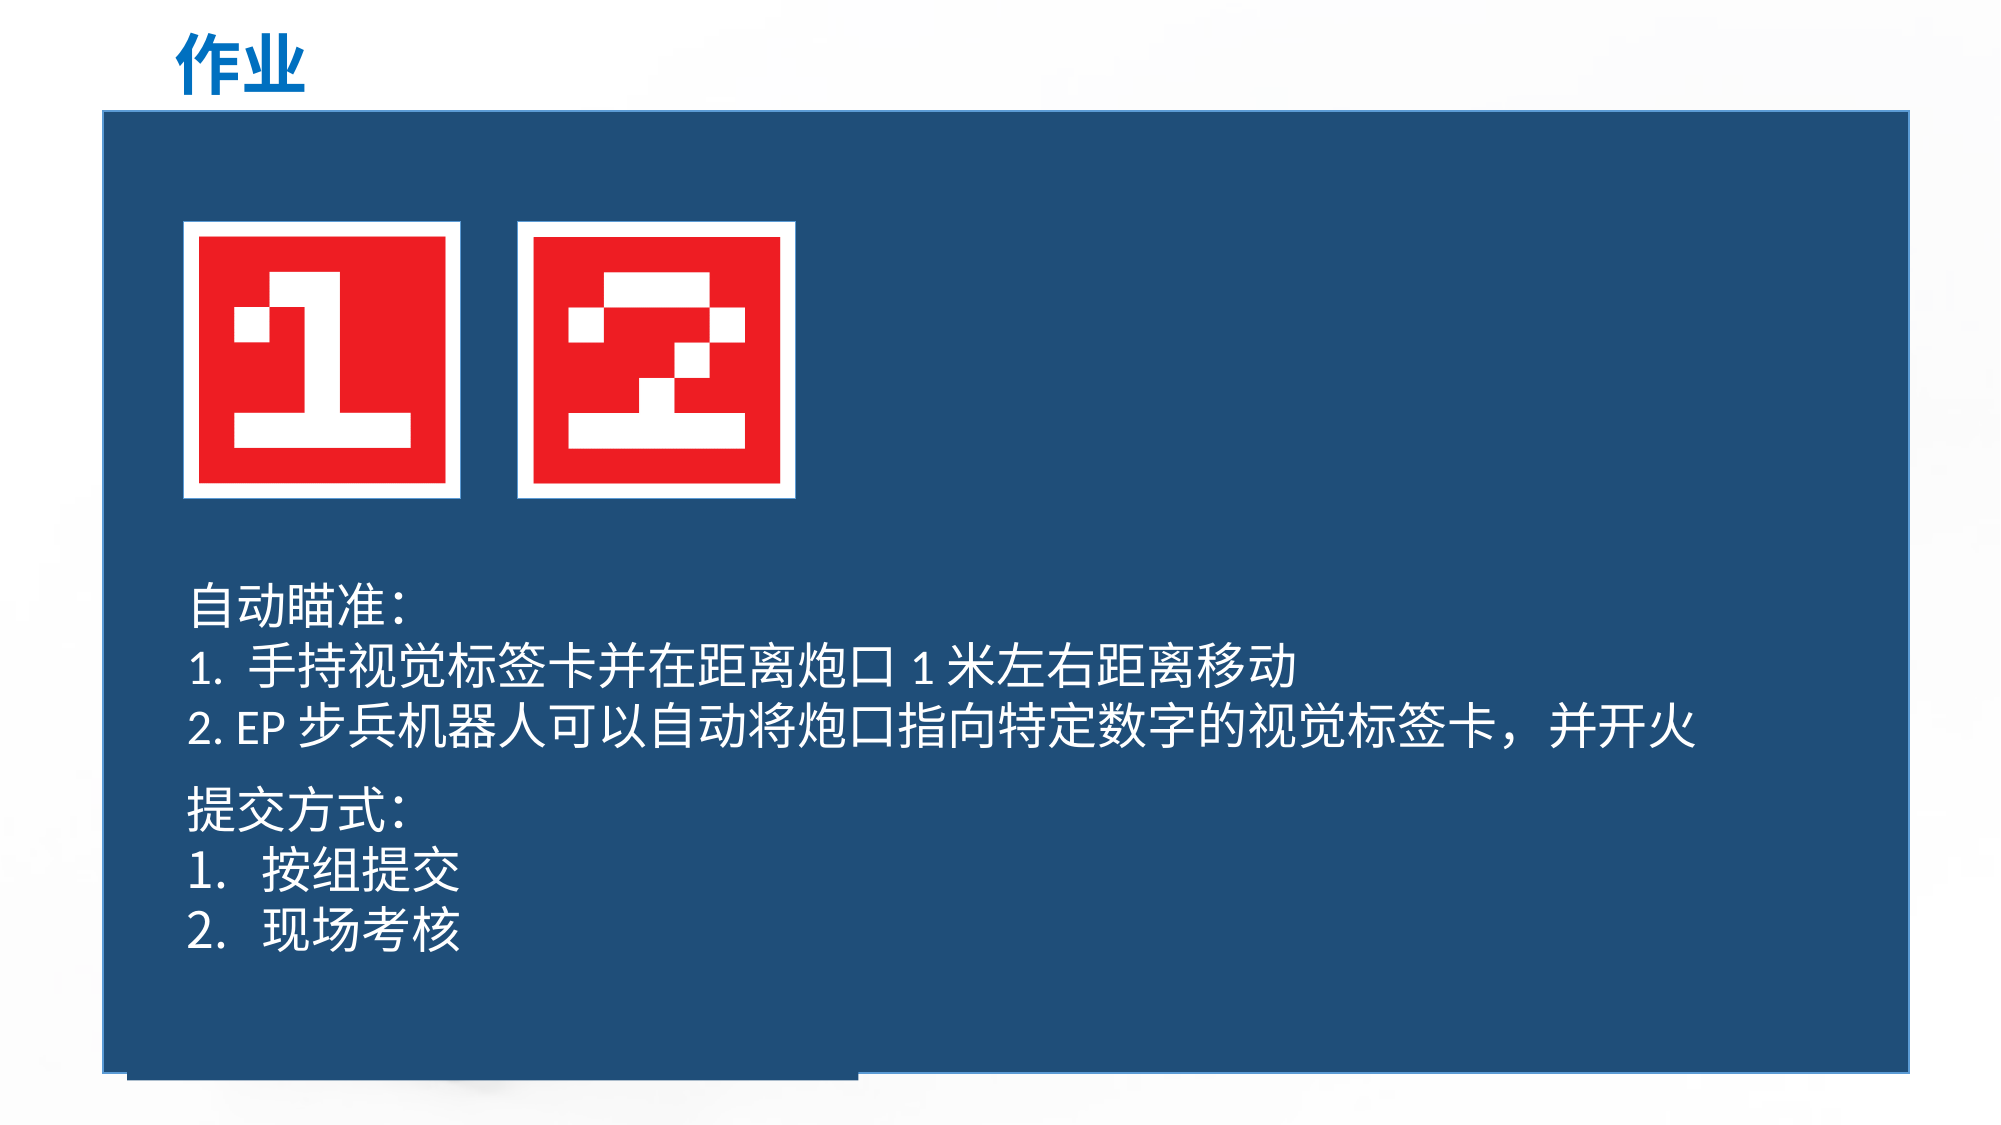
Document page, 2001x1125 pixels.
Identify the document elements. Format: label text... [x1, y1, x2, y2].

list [183, 221, 461, 499]
text_box 自动瞄准： 1. 手持视觉标签卡并在距离炮口1米左右距离移动 2. EP步兵机器人可以自动将炮口指向特定数字的视觉标签卡，并开火 [171, 567, 1749, 763]
text_box [127, 171, 859, 1081]
text_box [102, 110, 1910, 1074]
text_box 提交方式： 按组提交 现场考核 [171, 771, 825, 967]
picture [517, 221, 796, 499]
title 作业 [159, 5, 709, 110]
